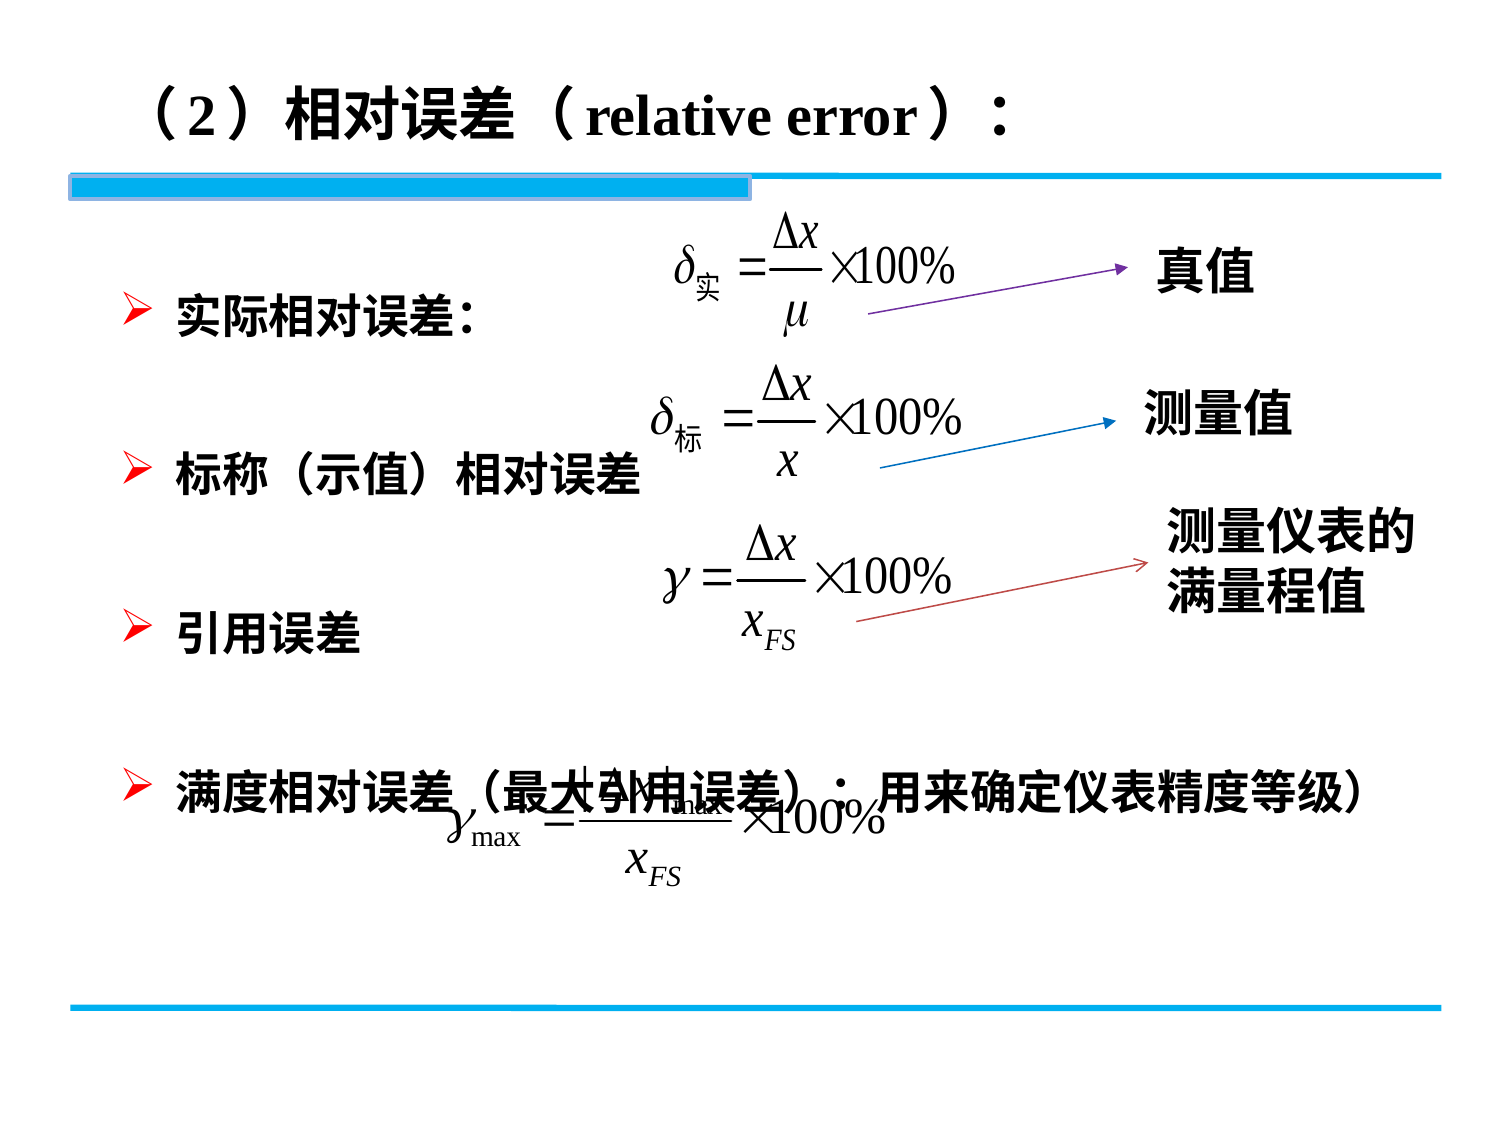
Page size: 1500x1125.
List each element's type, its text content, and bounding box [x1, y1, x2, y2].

text_box 测量仪表的满量程值 [1151, 491, 1459, 627]
text_box 测量值 [1128, 373, 1356, 449]
list （2）相对误差（relative error）： 实际相对误差： 标称（示值）相对误差 引用误差 满度相对误差（最大引用误差）：用来确定仪表精度等级） [104, 91, 1459, 893]
text_box 真值 [1139, 231, 1296, 307]
text_box [976, 417, 1117, 450]
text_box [667, 196, 965, 348]
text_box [438, 753, 897, 898]
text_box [856, 562, 1149, 622]
text_box [968, 263, 1128, 297]
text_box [643, 349, 972, 489]
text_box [654, 508, 962, 662]
